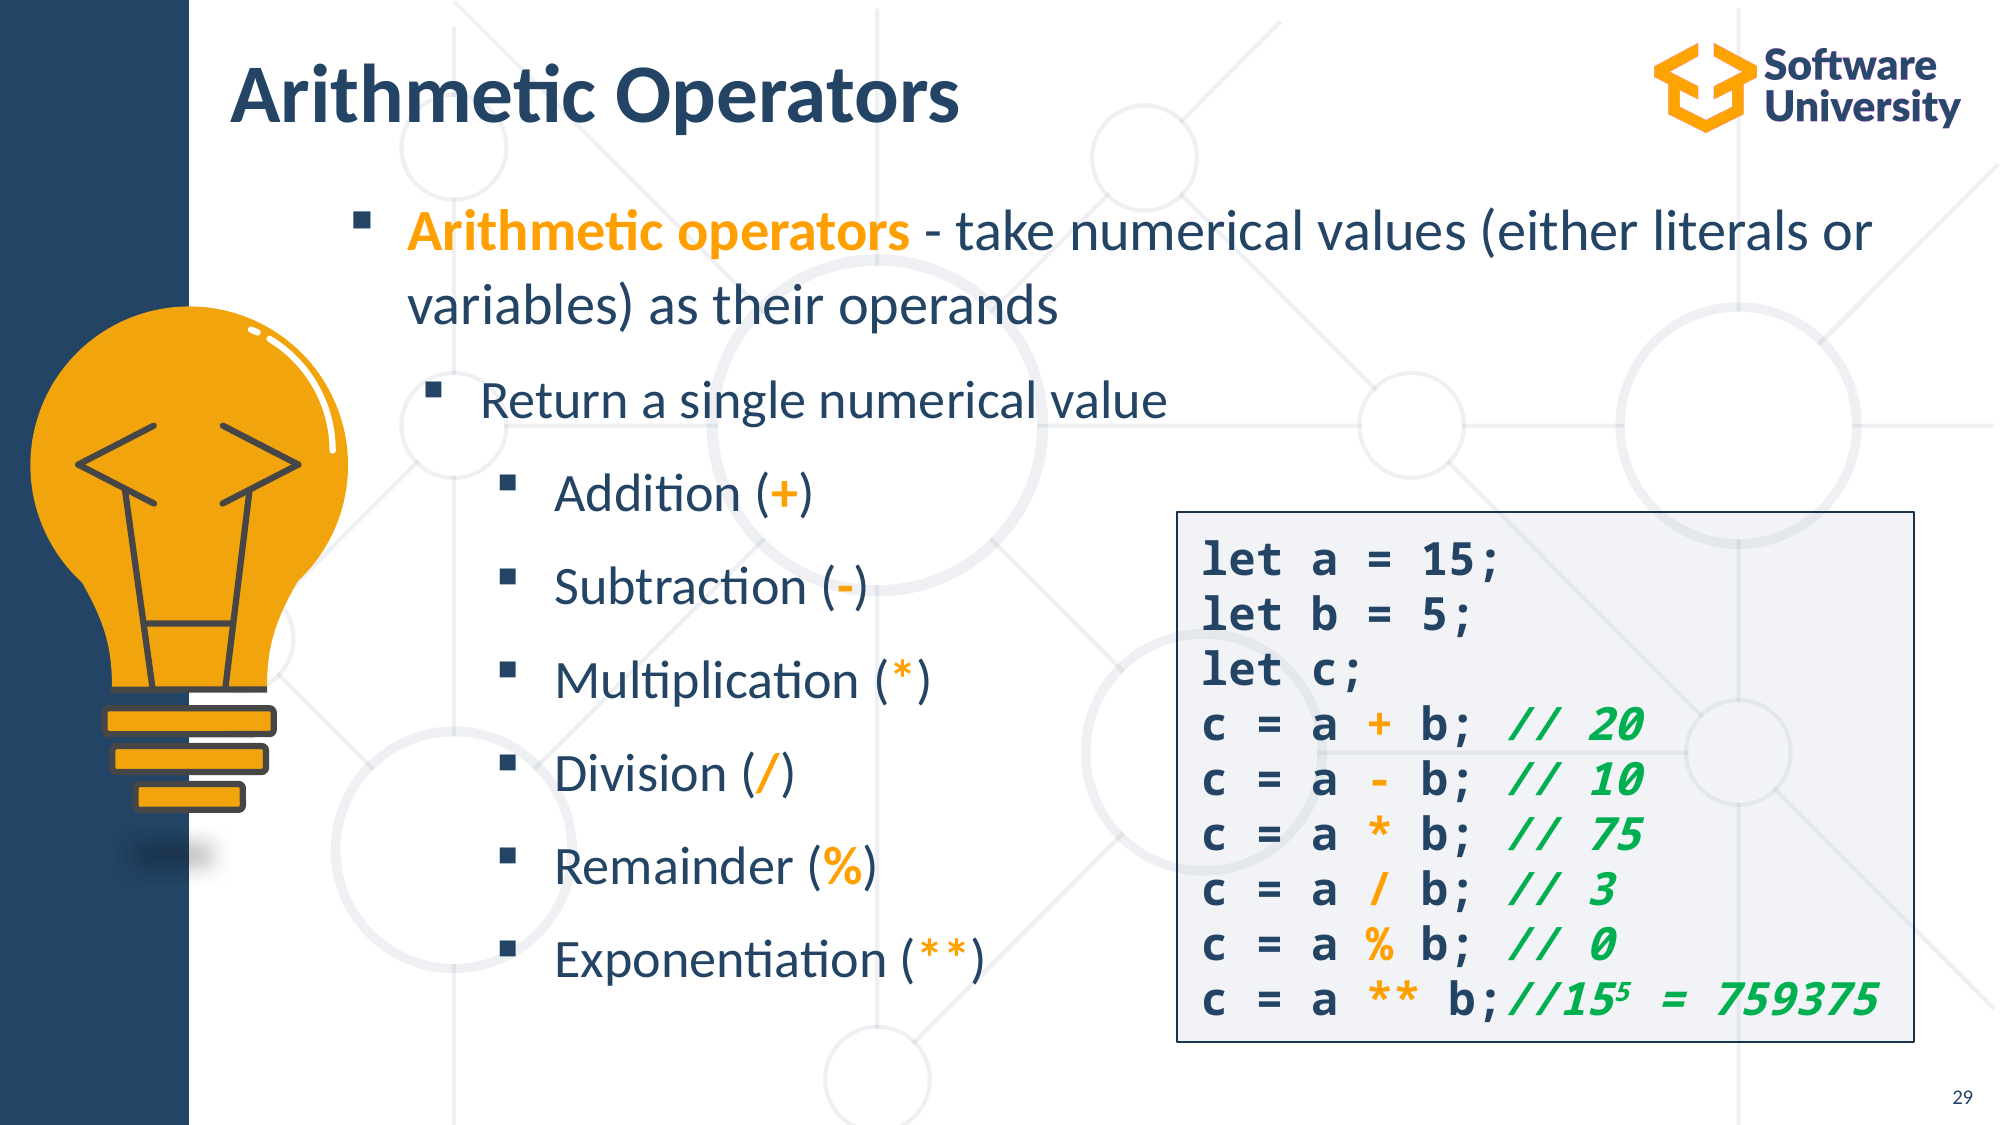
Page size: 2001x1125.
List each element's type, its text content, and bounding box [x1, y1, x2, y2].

text_box Arithmetic operators - take numerical values (either literals or variables) as their operands Return a single numerical value Addition (+) Subtraction (-) Multiplication (*) Division (/) Remainder (%) Exponentiation (**) [330, 183, 1951, 1093]
picture [1641, 31, 1972, 145]
text_box let a = 15; let b = 5; let c; c = a + b; // 20 c = a - b; // 10 c = a * b; // 75 c = a / b; // 3 c = a % b; // 0 c = a ** b;//155 = 759375 [1177, 511, 1915, 1043]
text_box <number> [1927, 1067, 1988, 1116]
text_box Arithmetic Operators [212, 16, 1628, 162]
